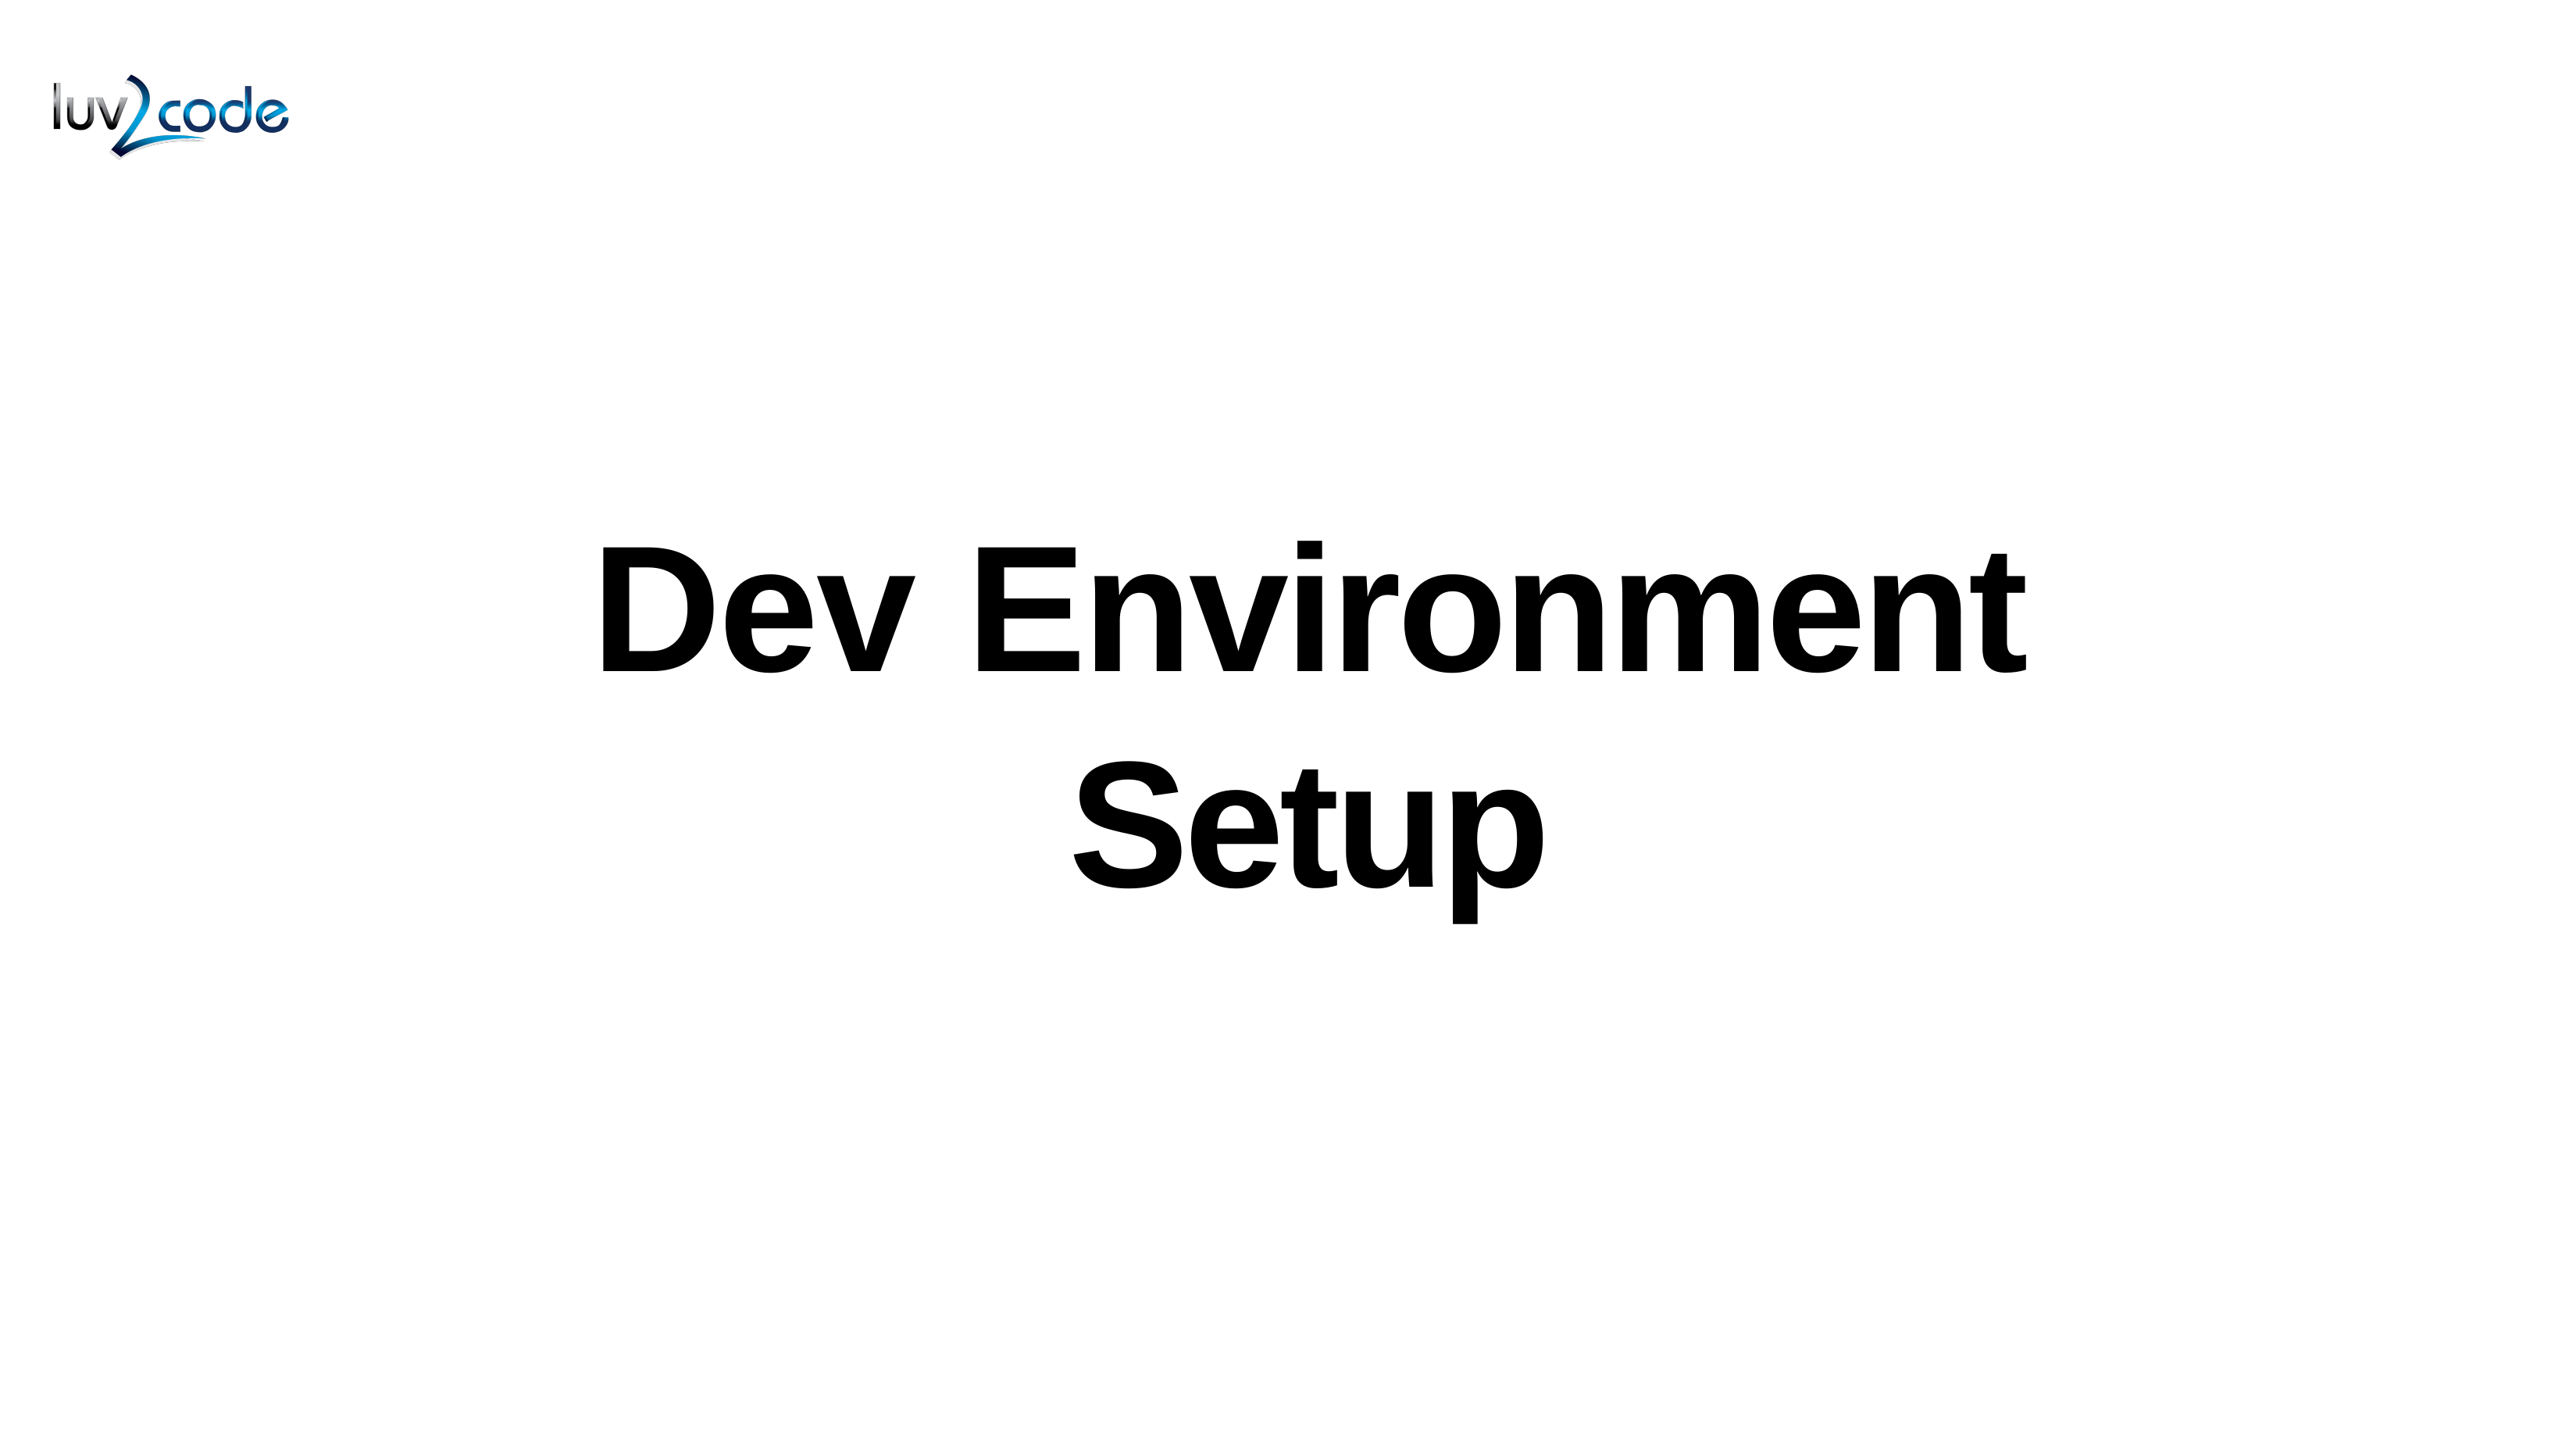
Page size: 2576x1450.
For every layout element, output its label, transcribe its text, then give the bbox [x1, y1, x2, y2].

picture [39, 61, 299, 167]
title Dev Environment Setup [477, 490, 2138, 923]
